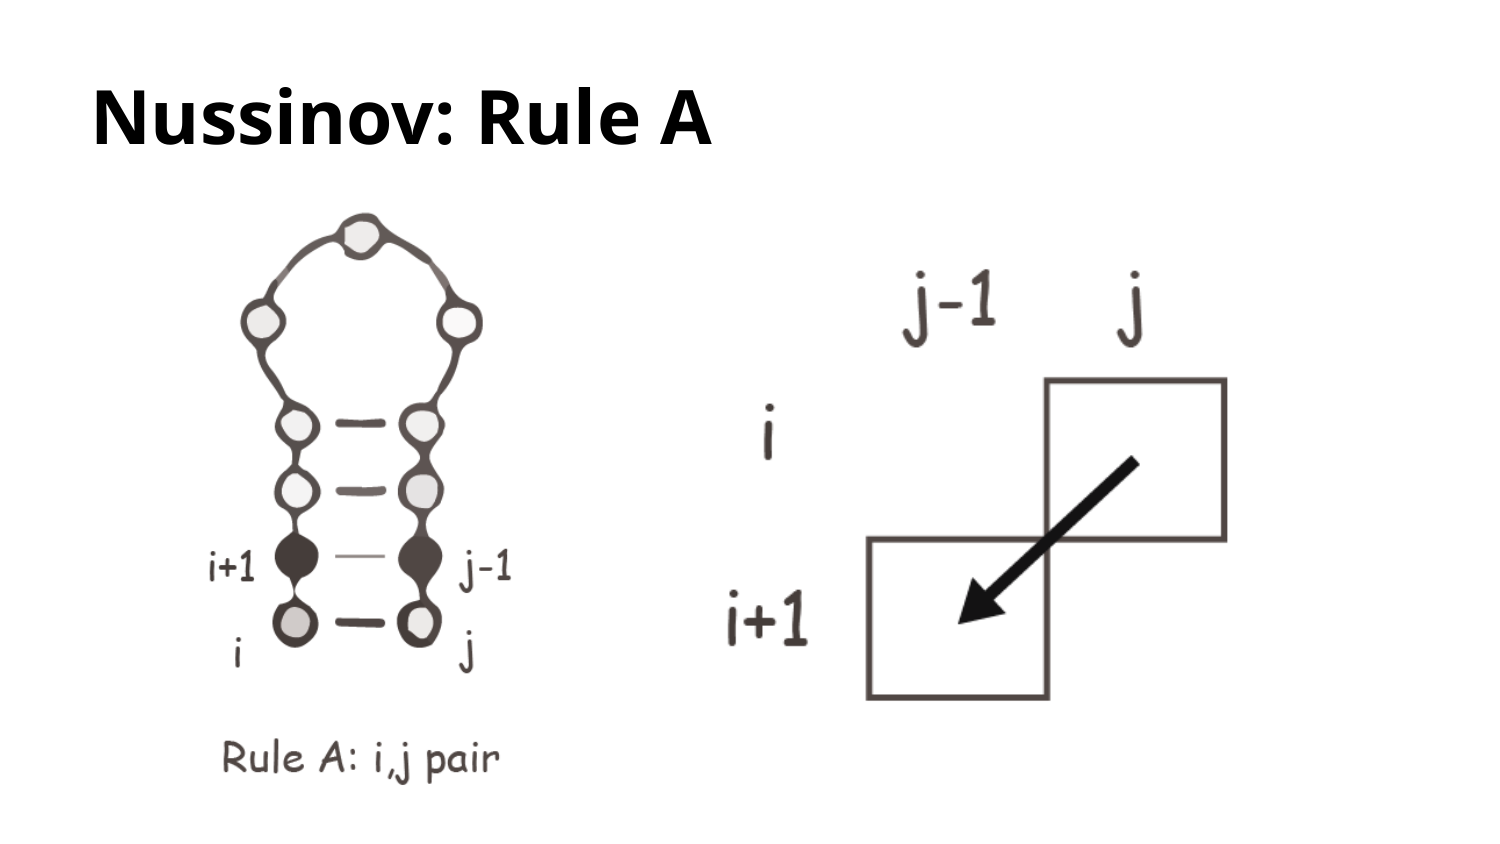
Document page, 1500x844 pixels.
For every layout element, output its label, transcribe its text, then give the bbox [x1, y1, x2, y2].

picture [174, 201, 549, 792]
picture [686, 231, 1298, 763]
title Nussinov: Rule A [75, 33, 1425, 175]
